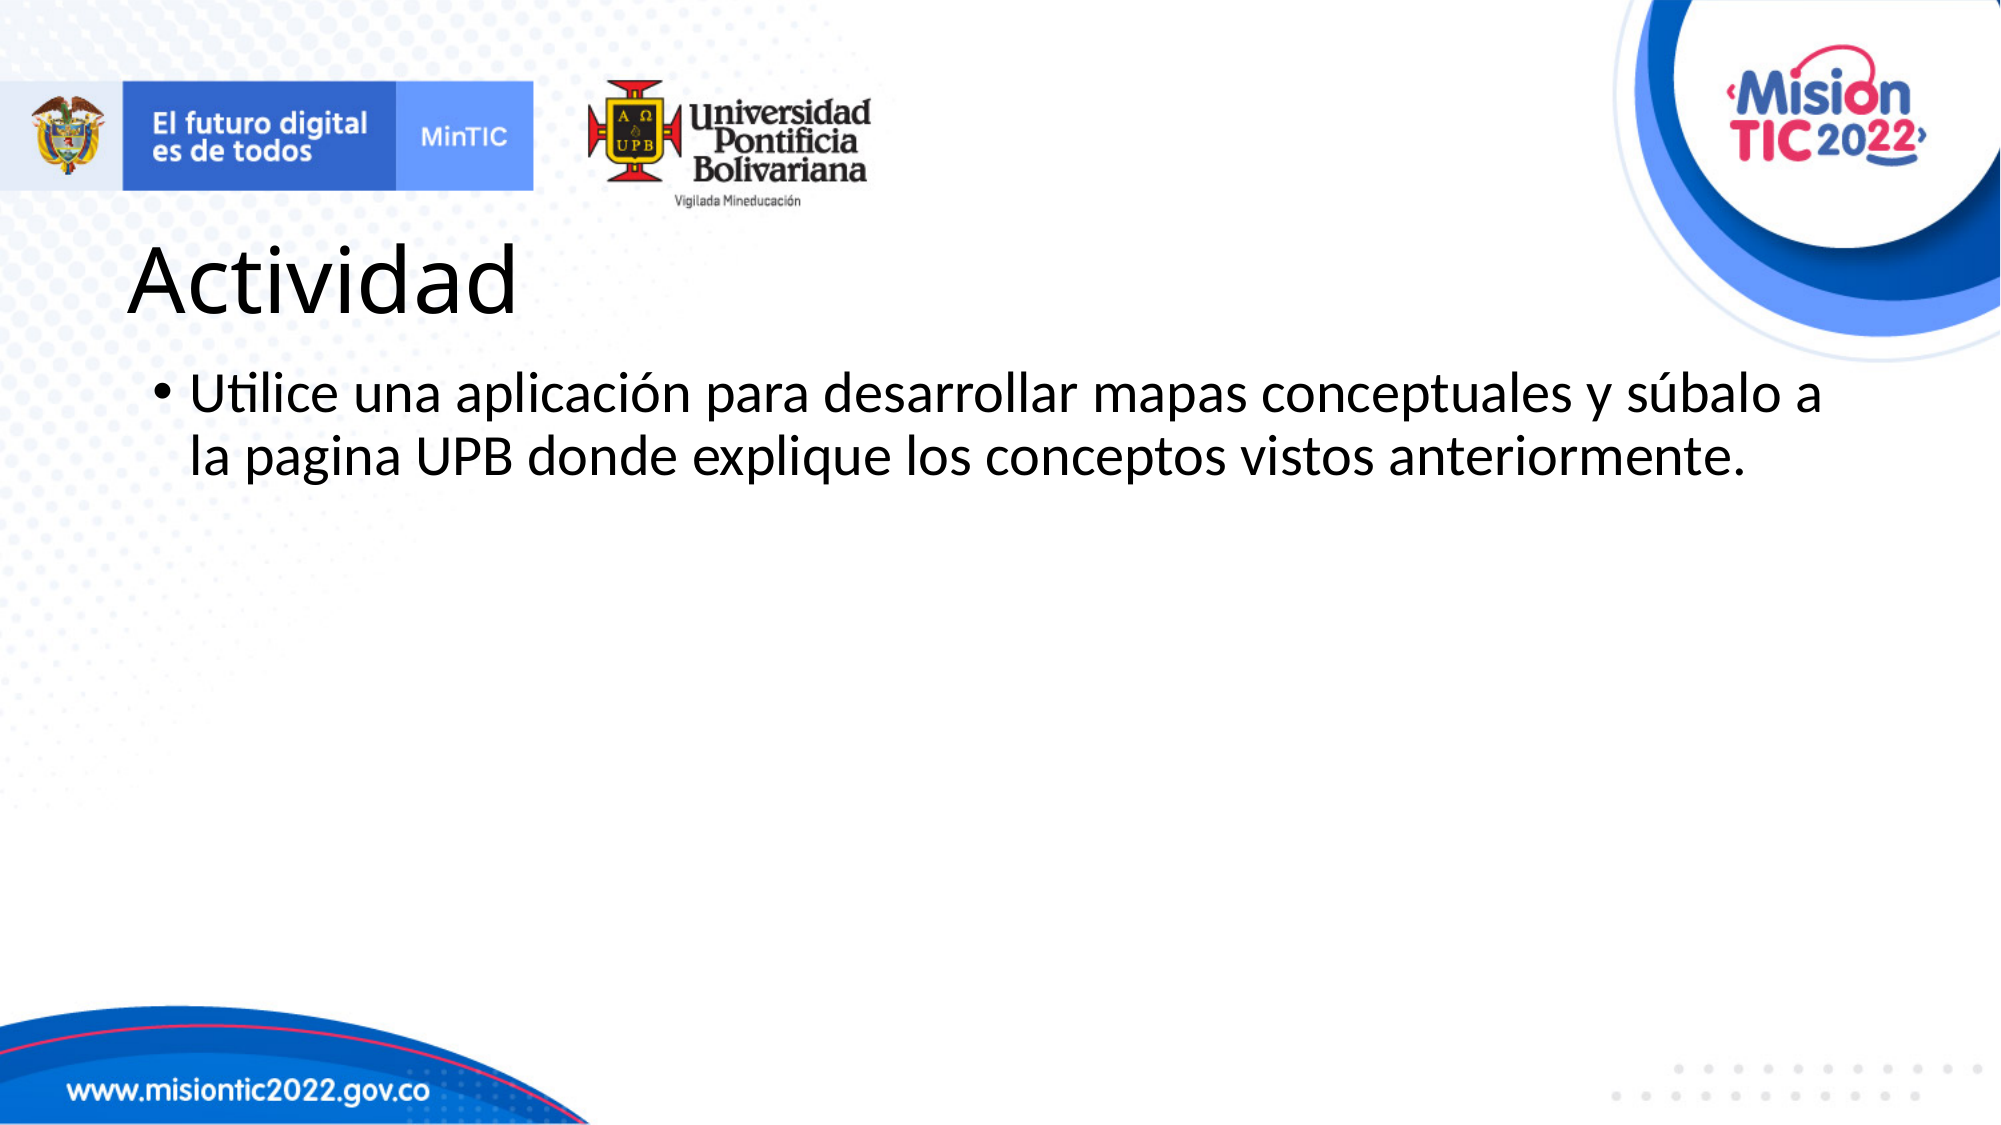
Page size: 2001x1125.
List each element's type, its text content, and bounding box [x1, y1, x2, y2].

picture [0, 0, 2001, 1125]
title Actividad [112, 175, 1838, 393]
list Utilice una aplicación para desarrollar mapas conceptuales y súbalo a la pagina UPB donde explique los conceptos vistos anteriormente. [137, 354, 1863, 1014]
